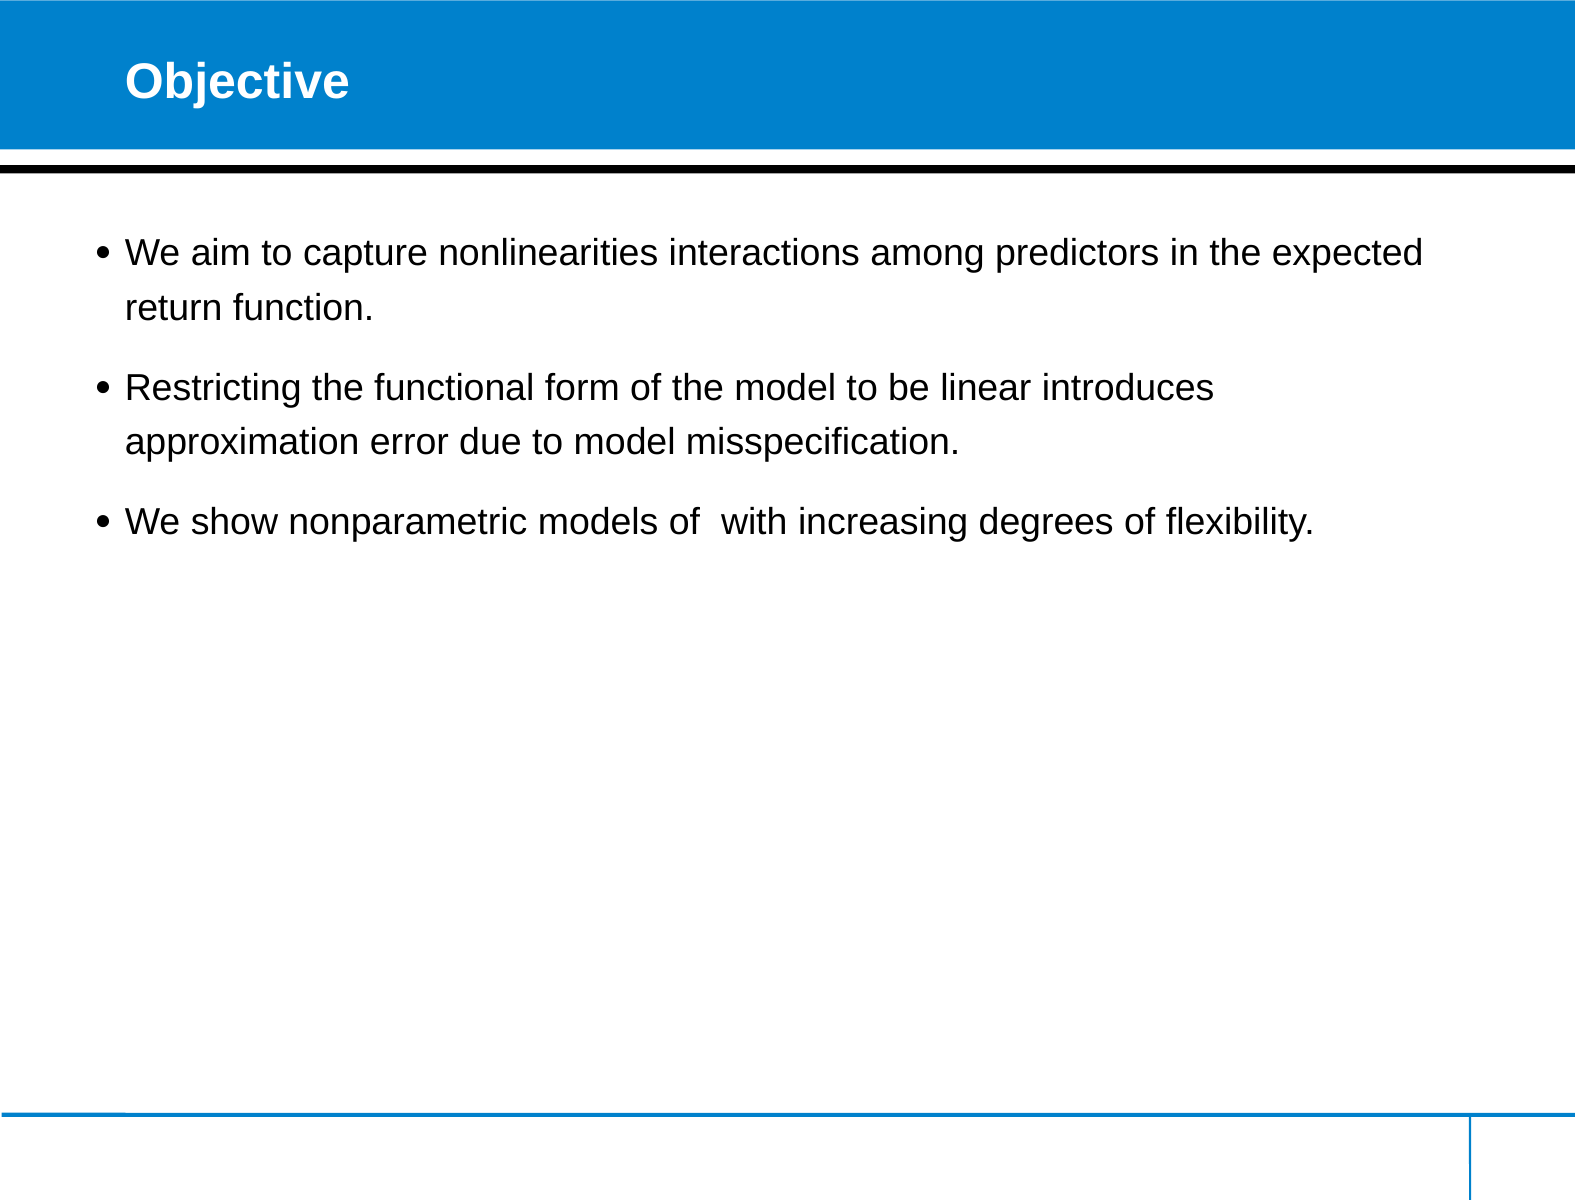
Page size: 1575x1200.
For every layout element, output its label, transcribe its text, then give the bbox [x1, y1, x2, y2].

title Objective [108, 0, 1527, 179]
